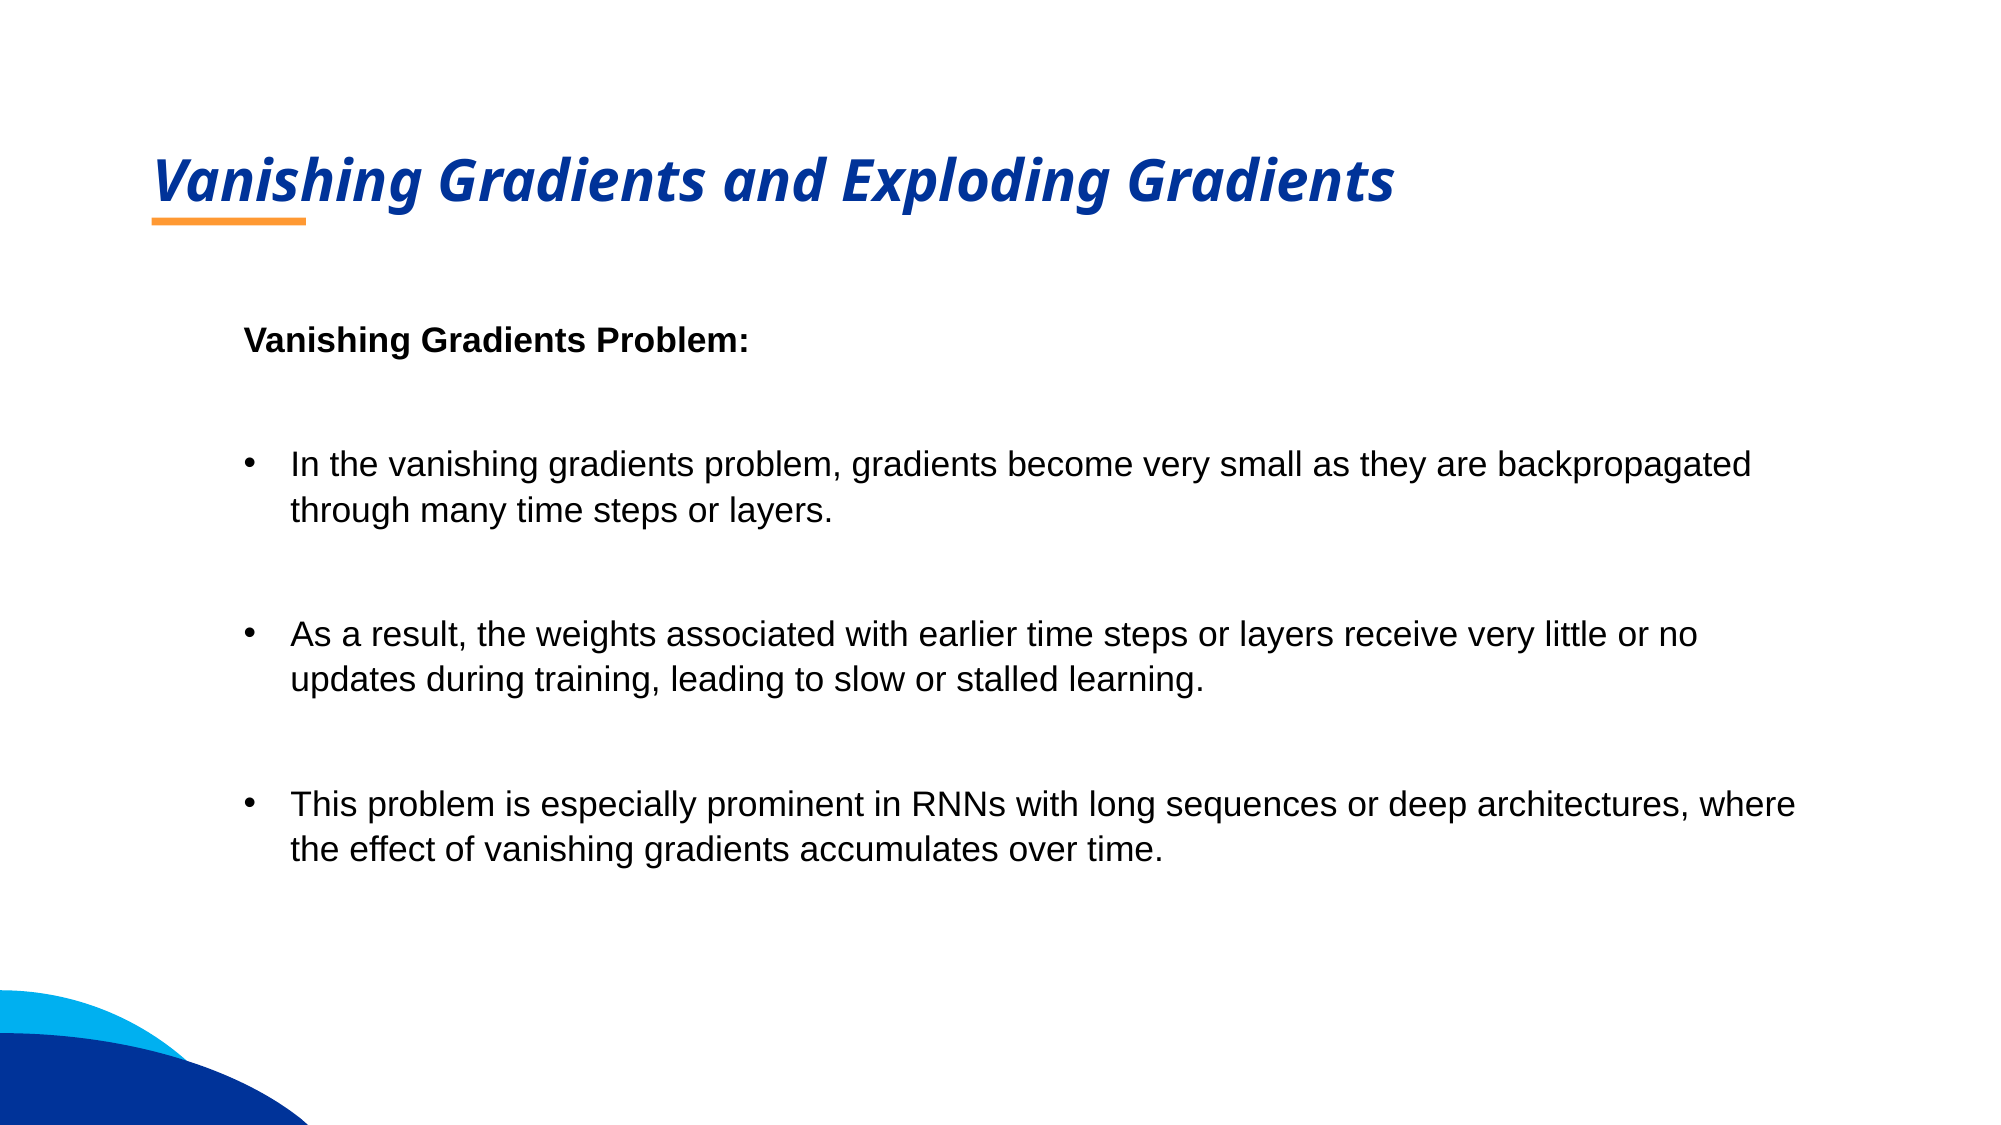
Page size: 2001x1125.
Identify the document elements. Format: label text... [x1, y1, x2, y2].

text_box Vanishing Gradients and Exploding Gradients [137, 135, 1706, 221]
text_box Vanishing Gradients Problem: In the vanishing gradients problem, gradients become very small as they are backpropagated through many time steps or layers. As a result, the weights associated with earlier time steps or layers receive very little or no updates during training, leading to slow or stalled learning. This problem is especially prominent in RNNs with long sequences or deep architectures, where the effect of vanishing gradients accumulates over time. [228, 306, 1828, 876]
